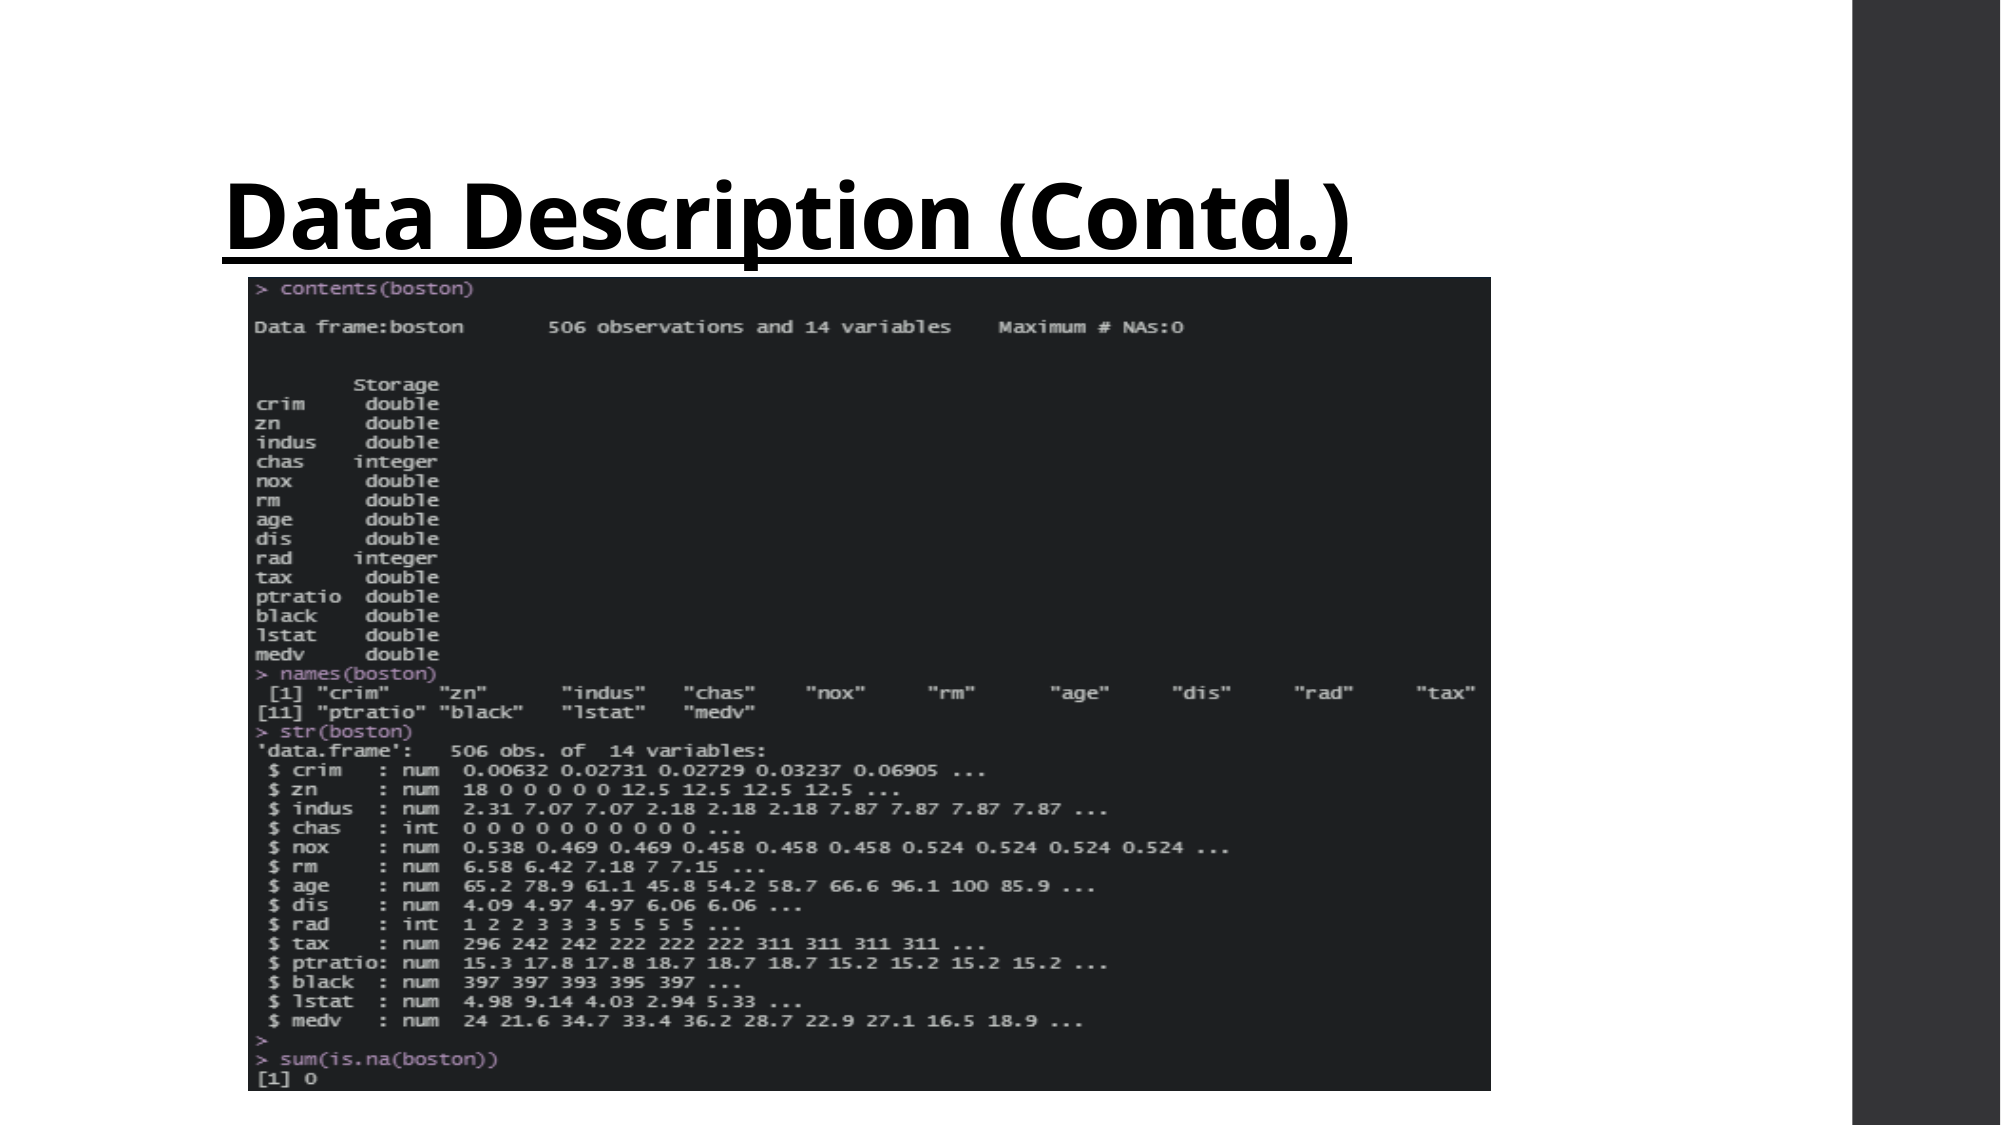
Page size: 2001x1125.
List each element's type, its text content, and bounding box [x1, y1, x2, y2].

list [248, 277, 1491, 1091]
title Data Description (Contd.) [206, 60, 1797, 278]
